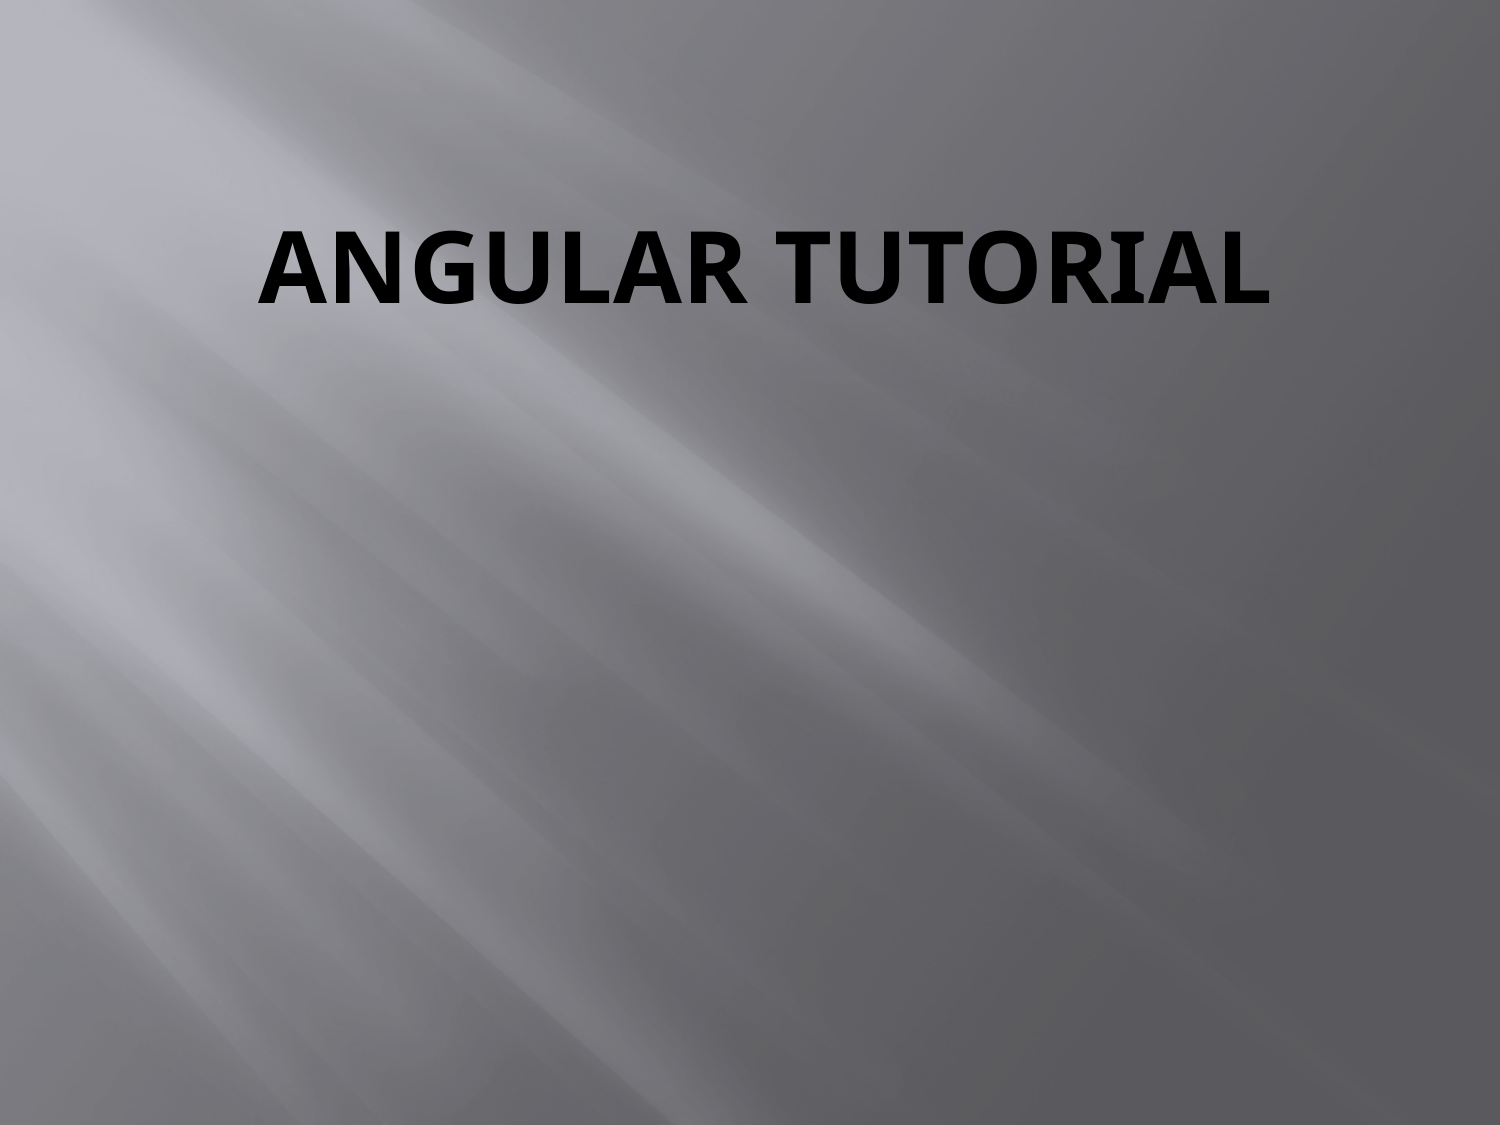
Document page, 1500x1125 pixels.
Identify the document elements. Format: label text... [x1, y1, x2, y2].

title Angular Tutorial [128, 82, 1404, 324]
